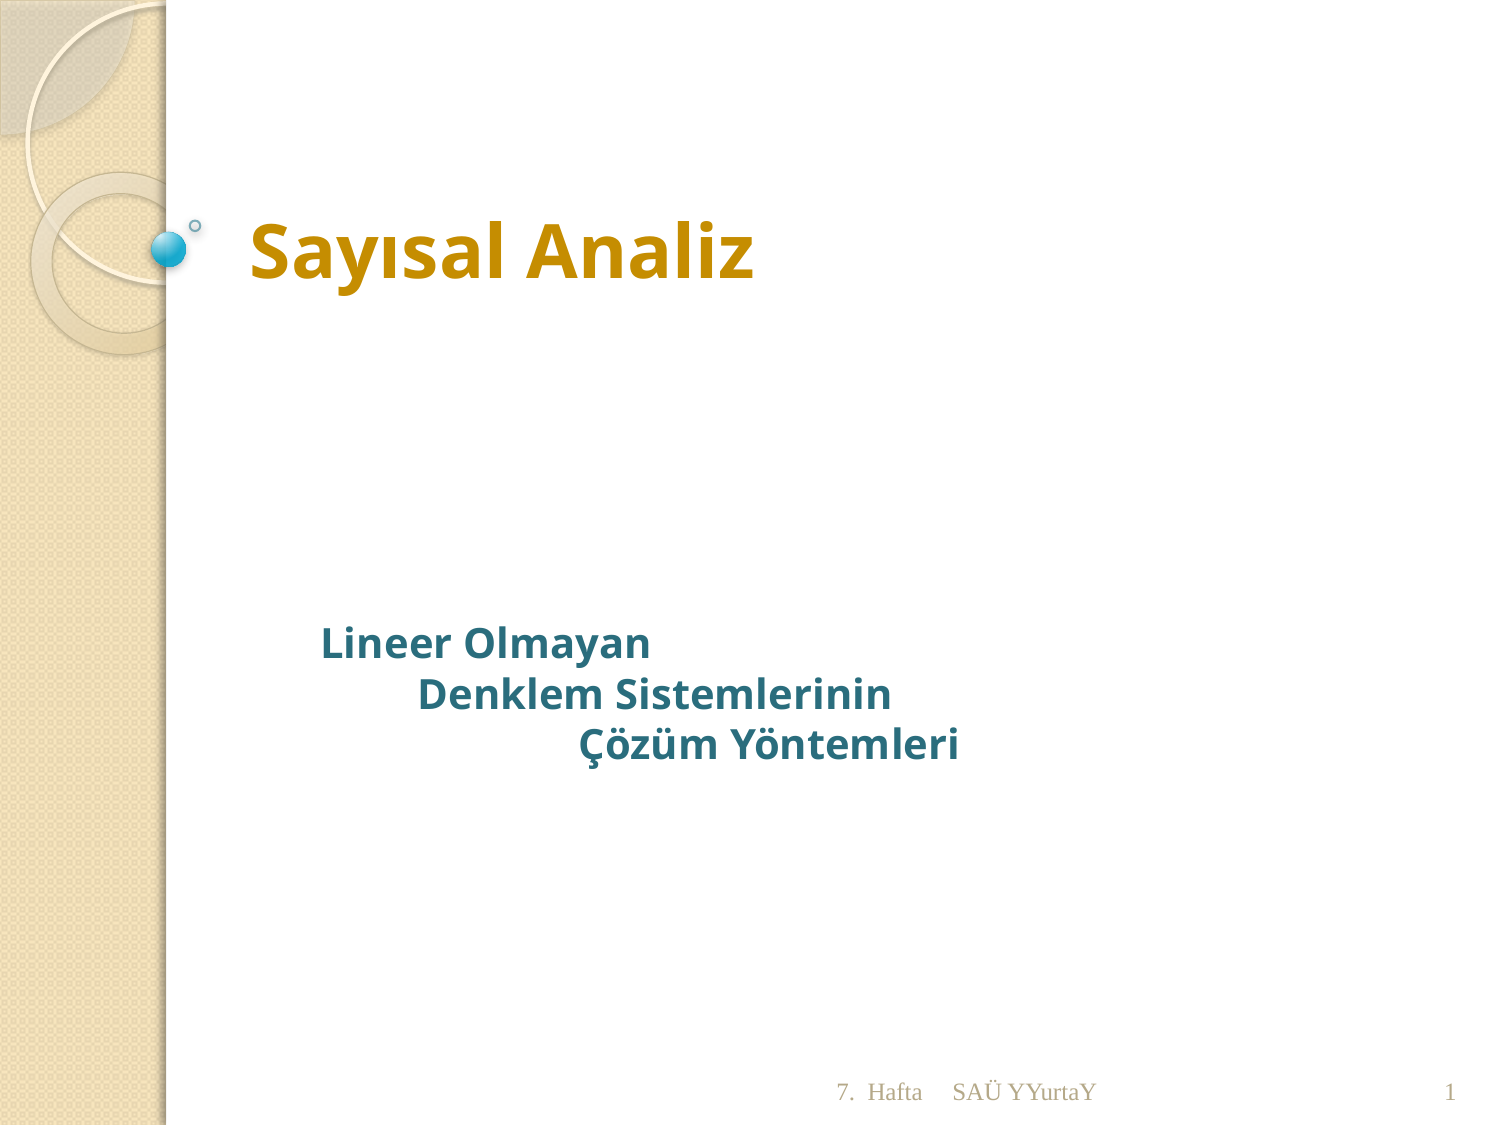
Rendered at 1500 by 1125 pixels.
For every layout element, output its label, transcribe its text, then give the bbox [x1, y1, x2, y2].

title Sayısal Analiz [234, 59, 1450, 301]
slide_number 1 [1413, 1034, 1488, 1113]
slide_number 7. Hafta [587, 1034, 937, 1113]
subtitle Lineer Olmayan Denklem Sistemlerinin Çözüm Yöntemleri [301, 574, 1350, 811]
footer SAÜ YYurtaY [937, 1034, 1413, 1113]
